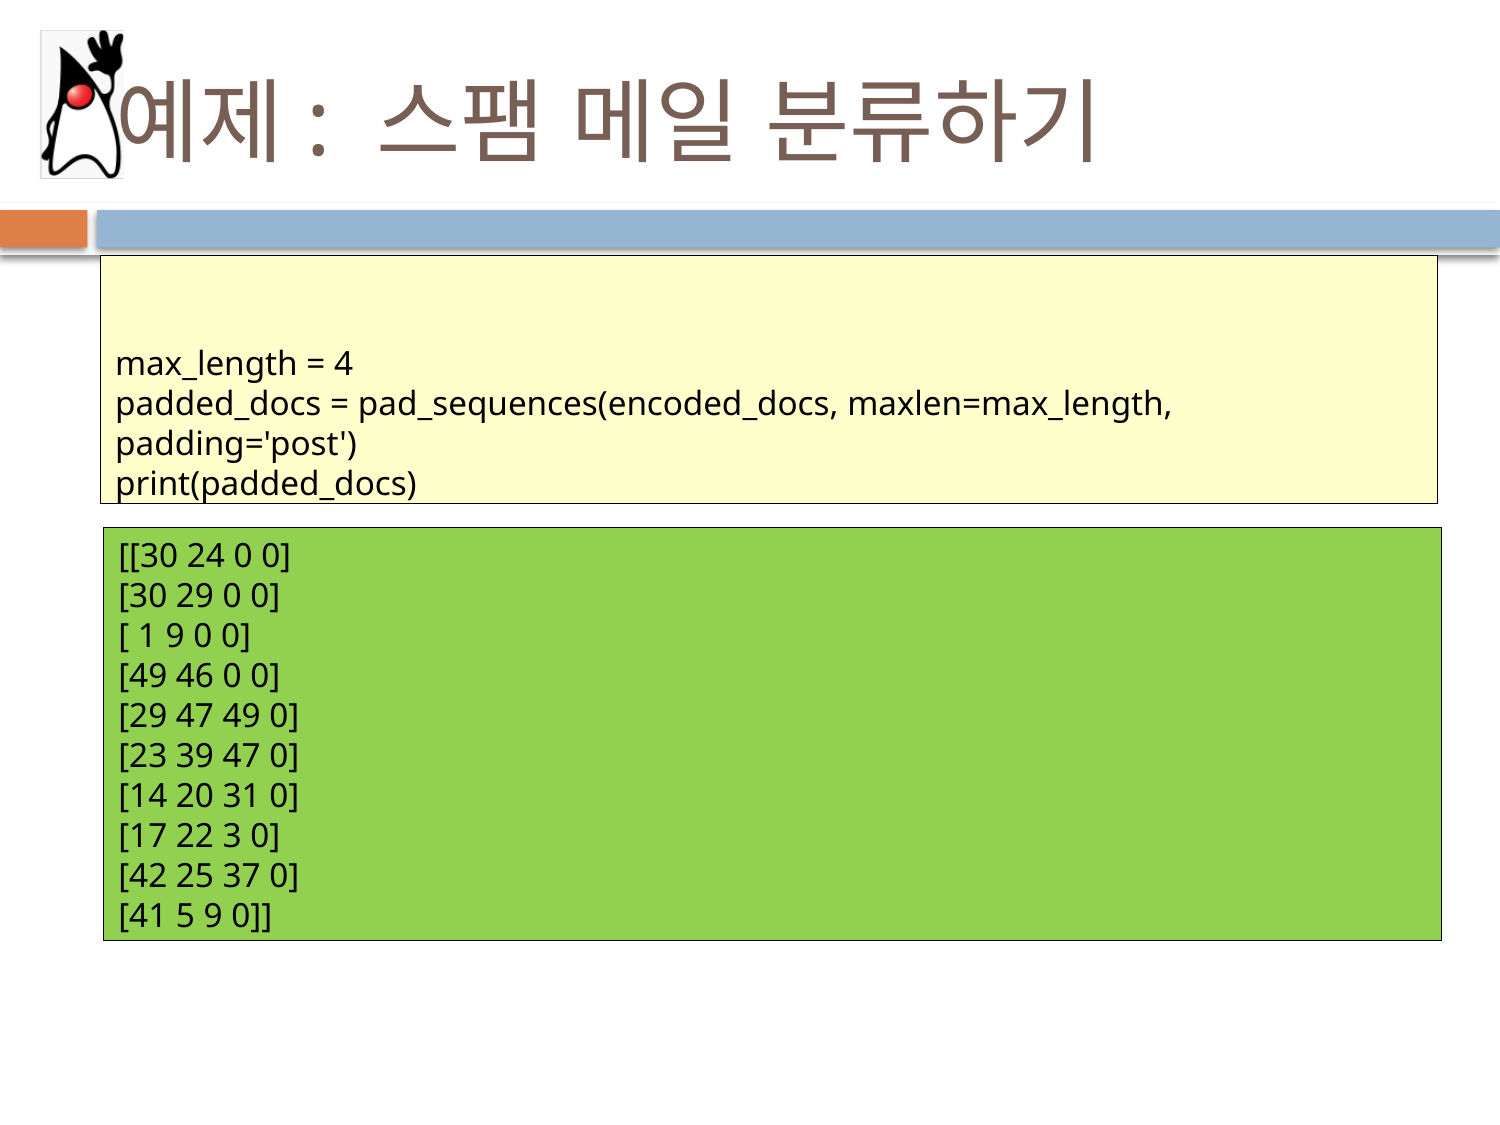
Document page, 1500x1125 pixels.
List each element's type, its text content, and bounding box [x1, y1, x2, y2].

title 예제: 스팸 메일 분류하기 [100, 37, 1438, 200]
text_box max_length = 4 padded_docs = pad_sequences(encoded_docs, maxlen=max_length, padding='post') print(padded_docs) [100, 255, 1438, 504]
picture [39, 30, 124, 179]
text_box [[30 24 0 0] [30 29 0 0] [ 1 9 0 0] [49 46 0 0] [29 47 49 0] [23 39 47 0] [14 20 31 0] [17 22 3 0] [42 25 37 0] [41 5 9 0]] [103, 527, 1442, 941]
